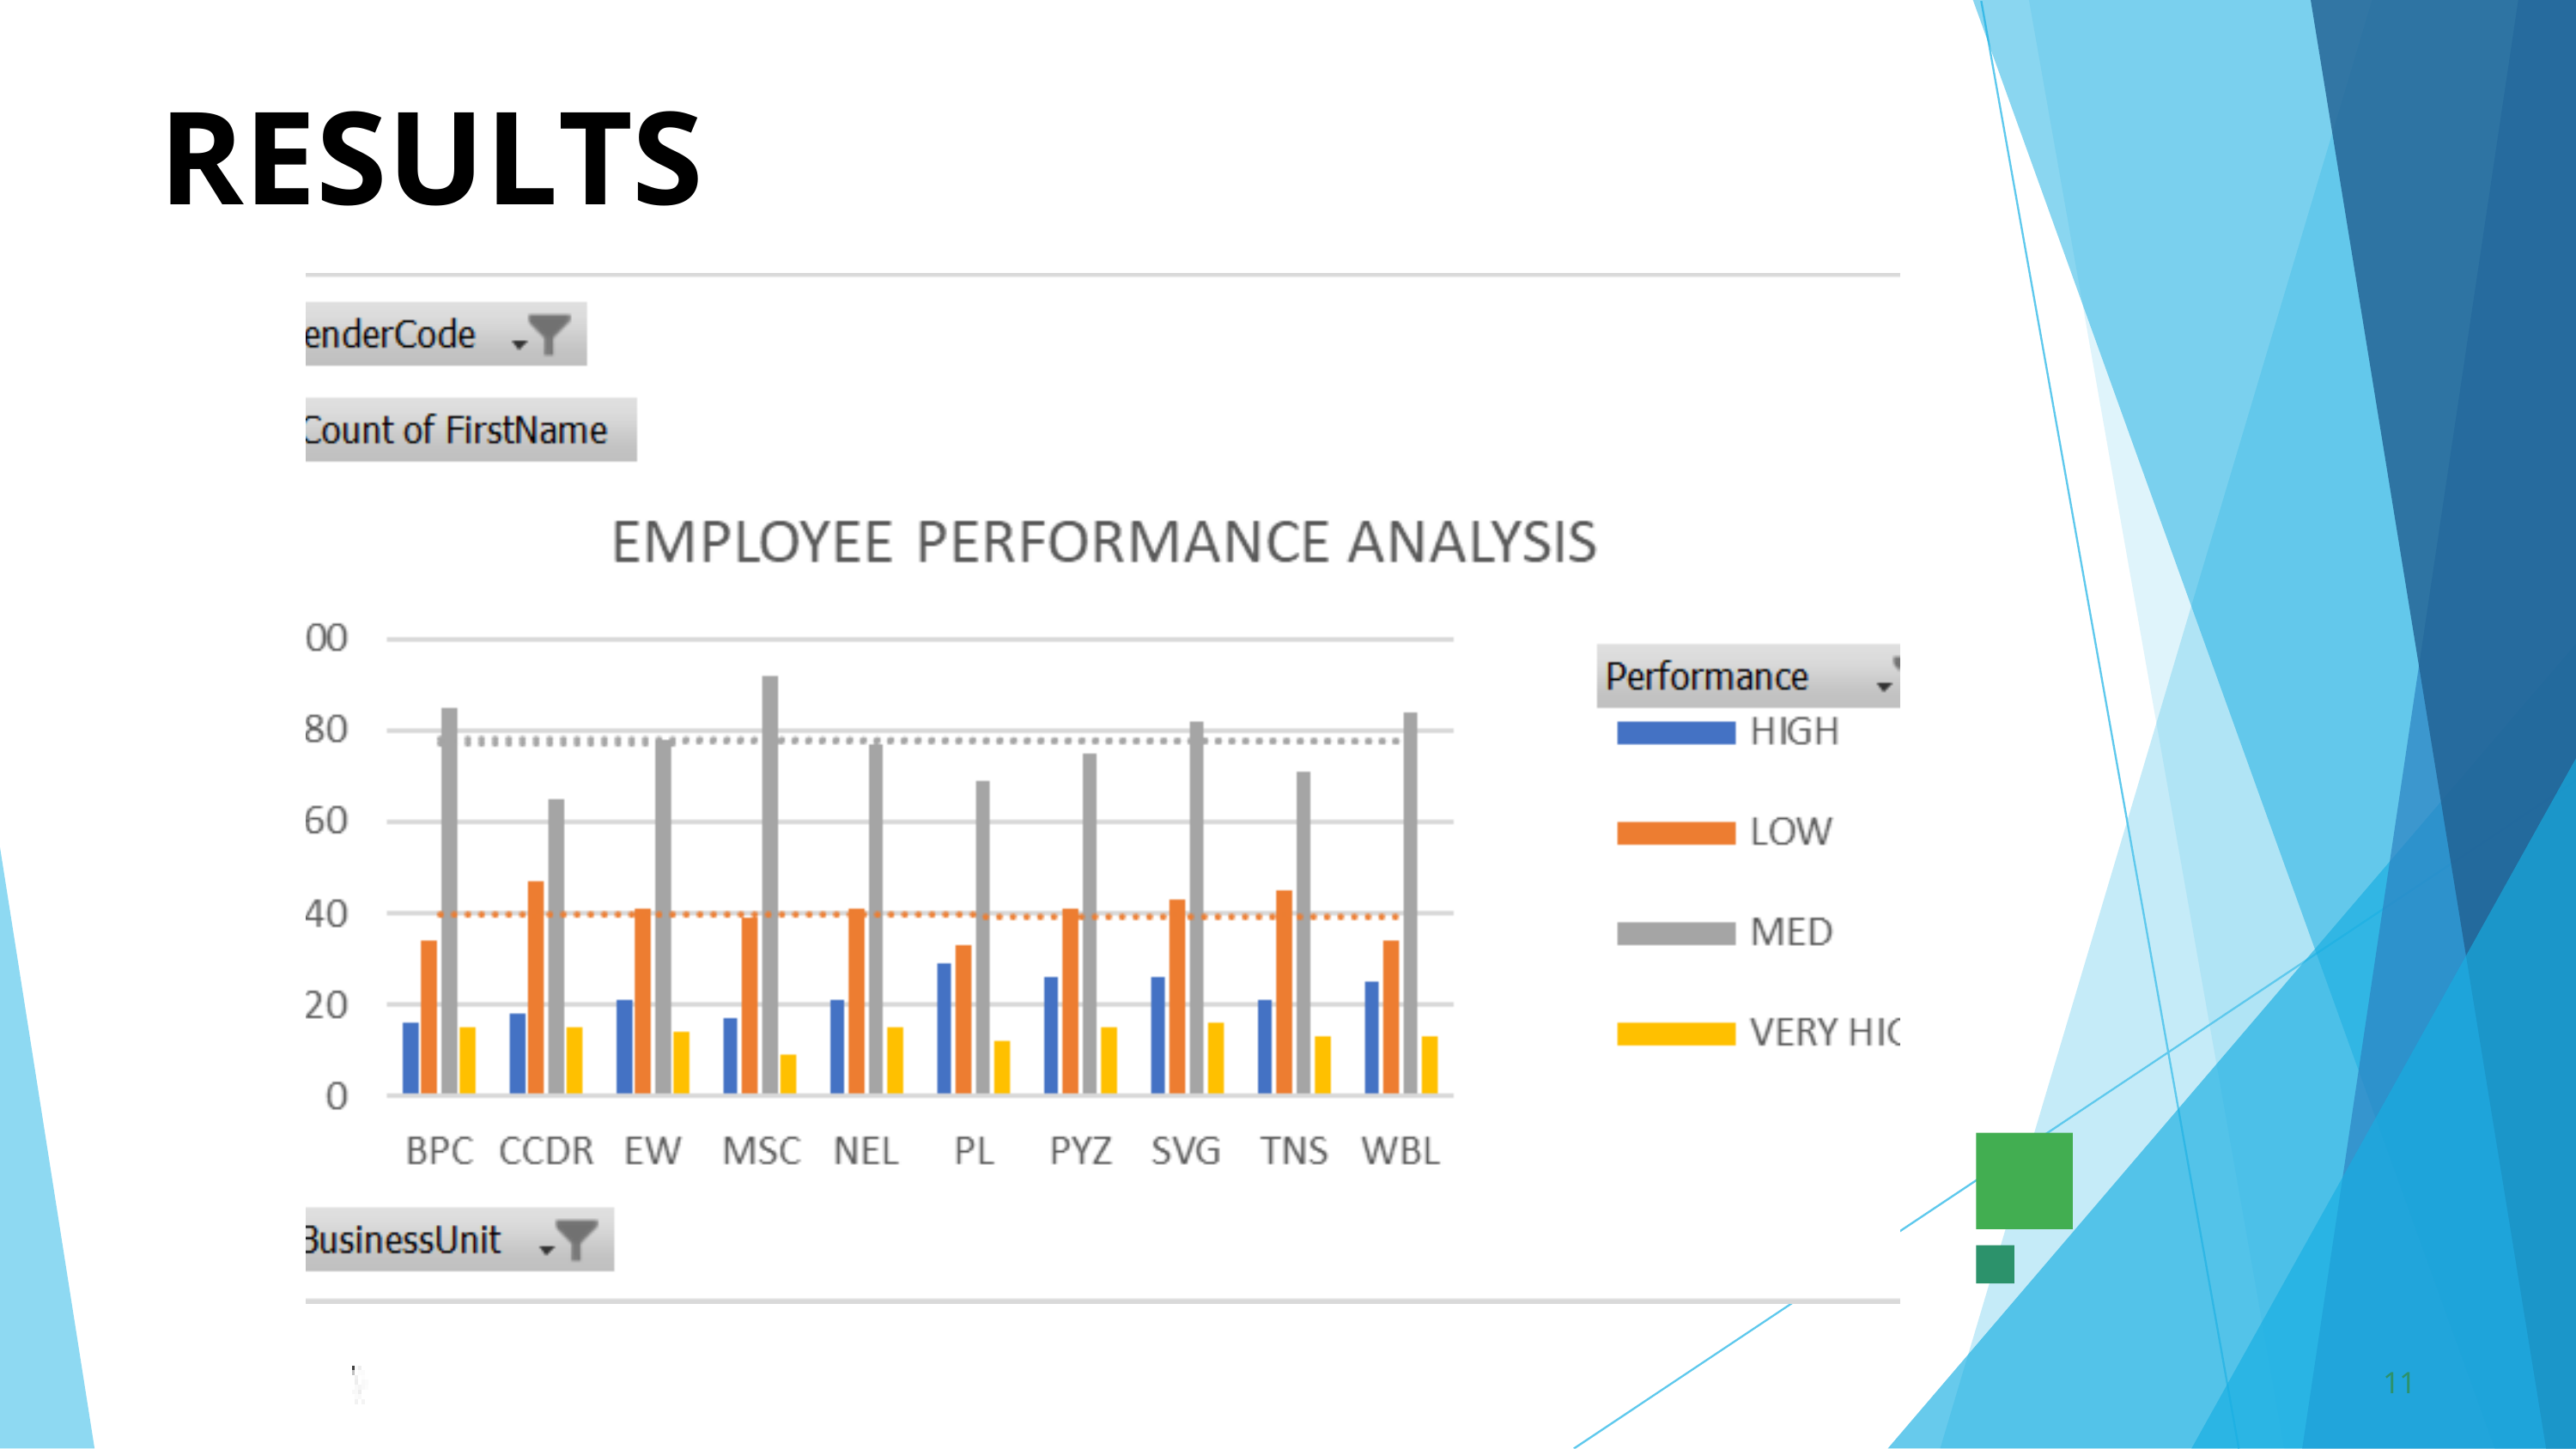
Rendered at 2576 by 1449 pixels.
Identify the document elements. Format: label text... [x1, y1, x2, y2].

picture [352, 1366, 368, 1404]
slide_number 10 [2377, 1364, 2422, 1449]
picture [306, 273, 1900, 1304]
title RESULTS [146, 54, 2184, 318]
